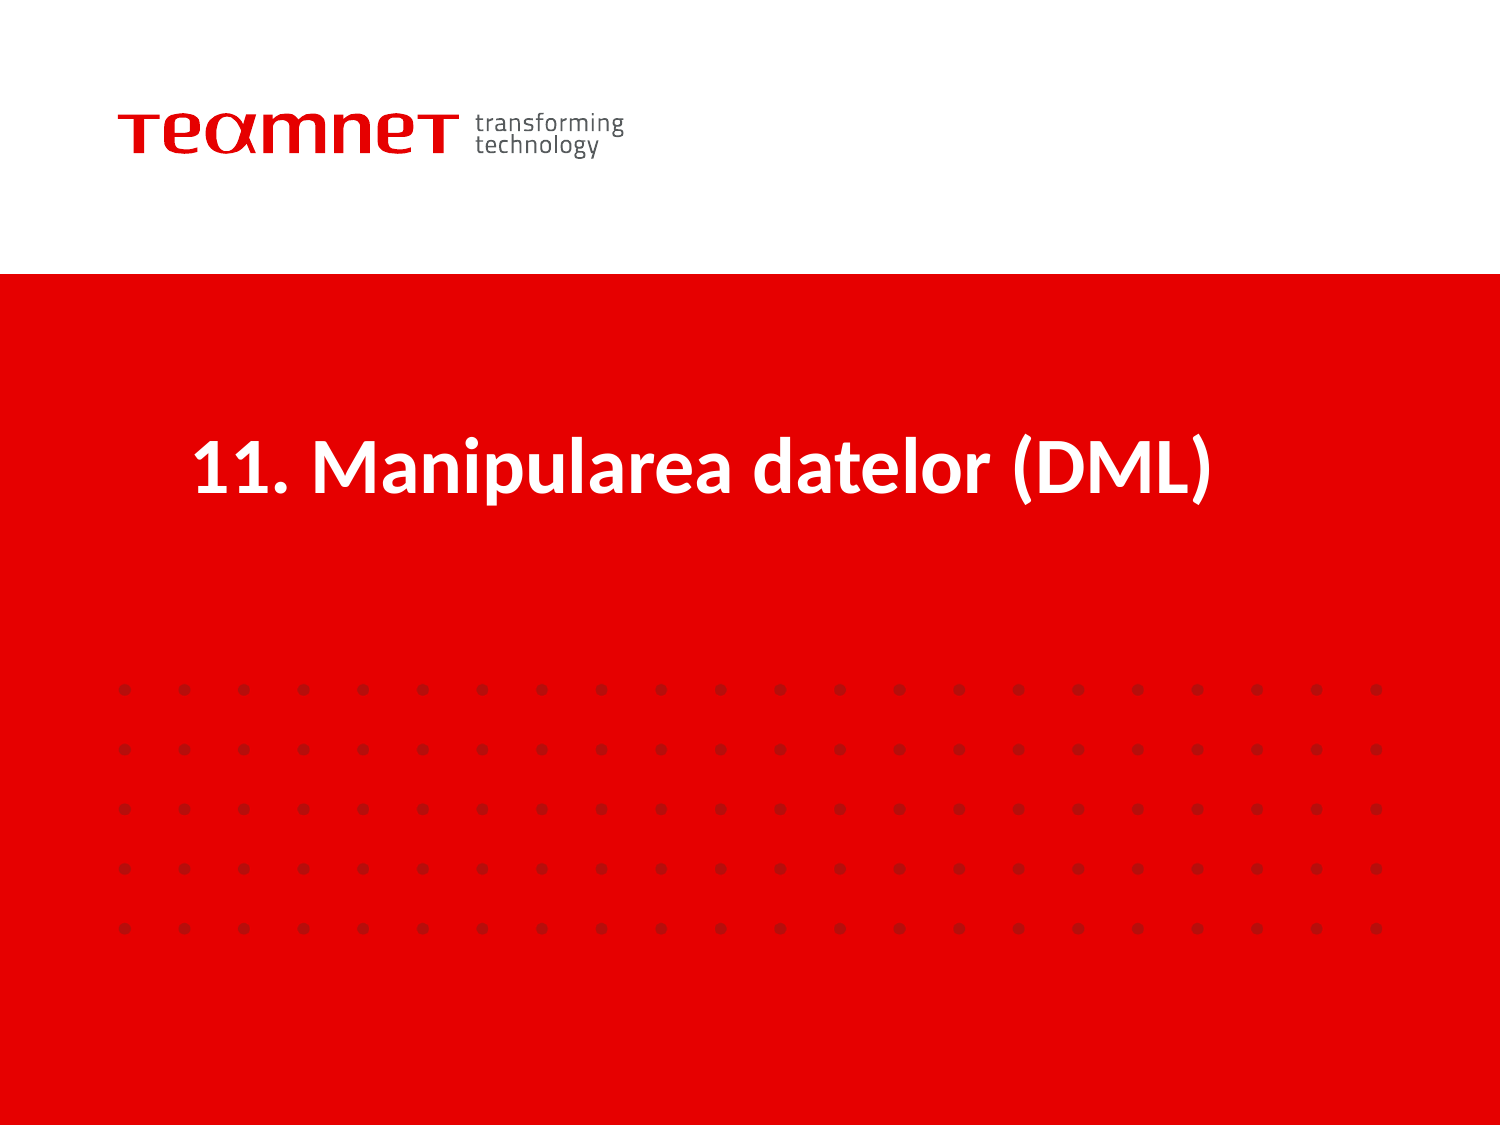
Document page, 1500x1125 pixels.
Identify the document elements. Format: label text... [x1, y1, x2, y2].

picture [0, 274, 1500, 1125]
title 11. Manipularea datelor (DML) [117, 413, 1383, 607]
